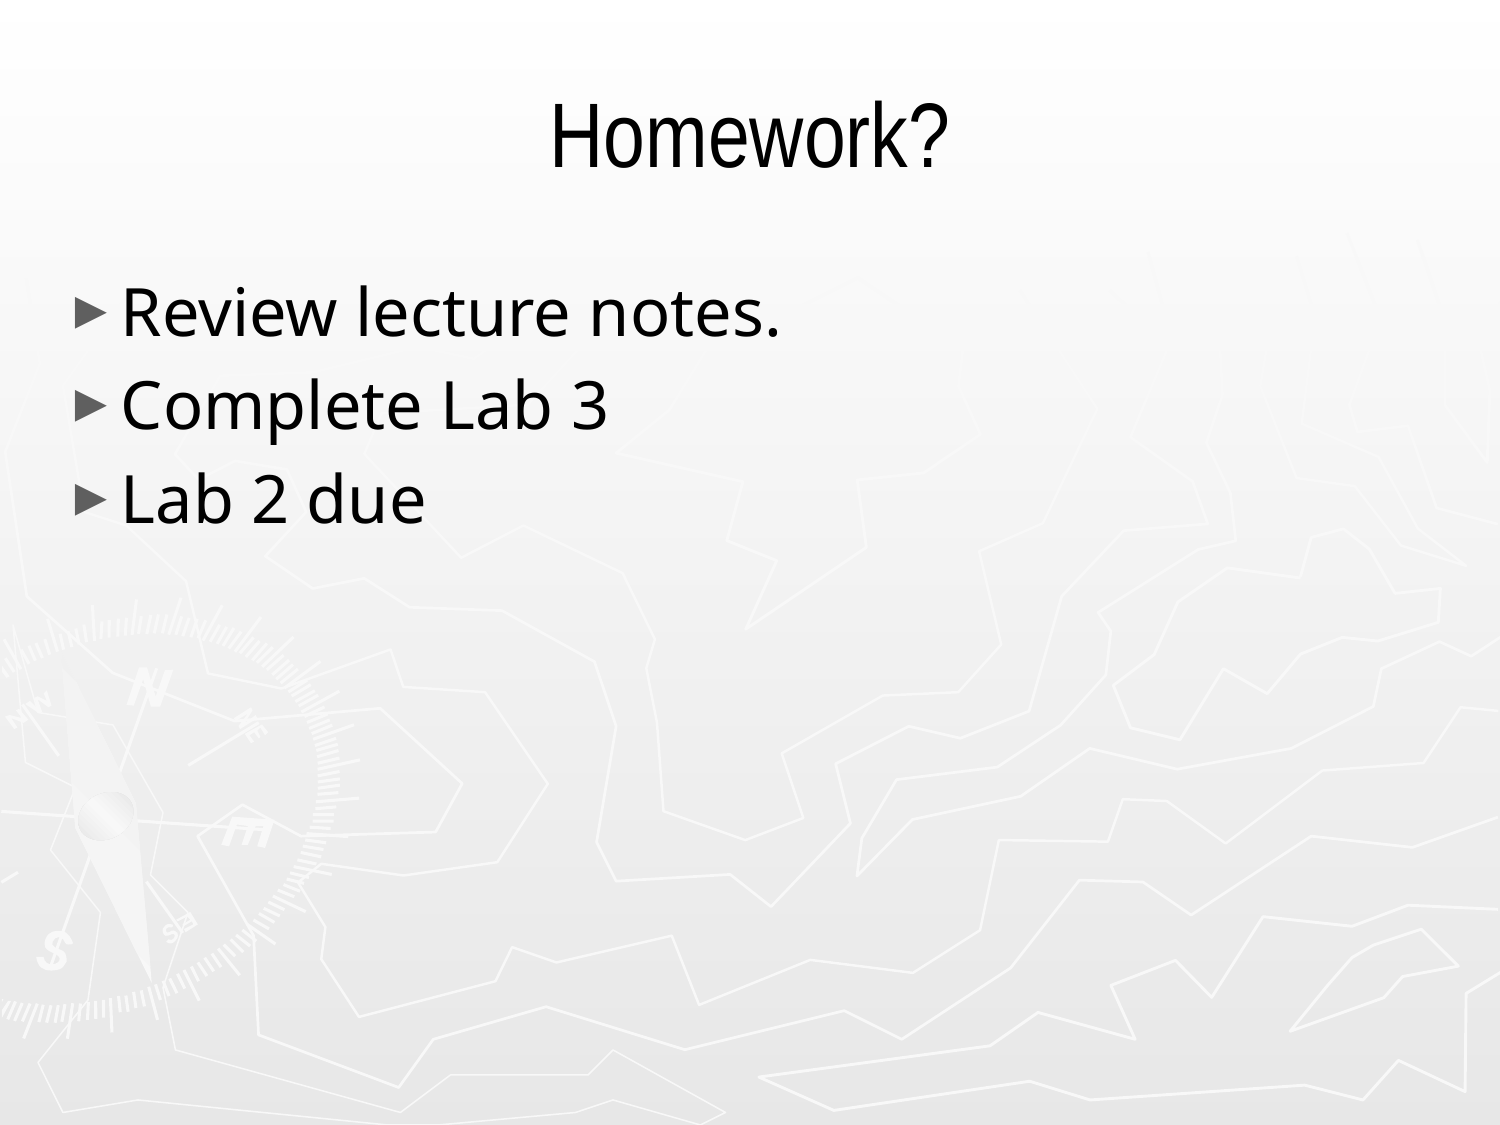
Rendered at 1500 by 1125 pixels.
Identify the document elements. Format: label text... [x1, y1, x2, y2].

title Homework? [49, 37, 1451, 225]
list Review lecture notes. Complete Lab 3 Lab 2 due [49, 262, 1451, 1001]
